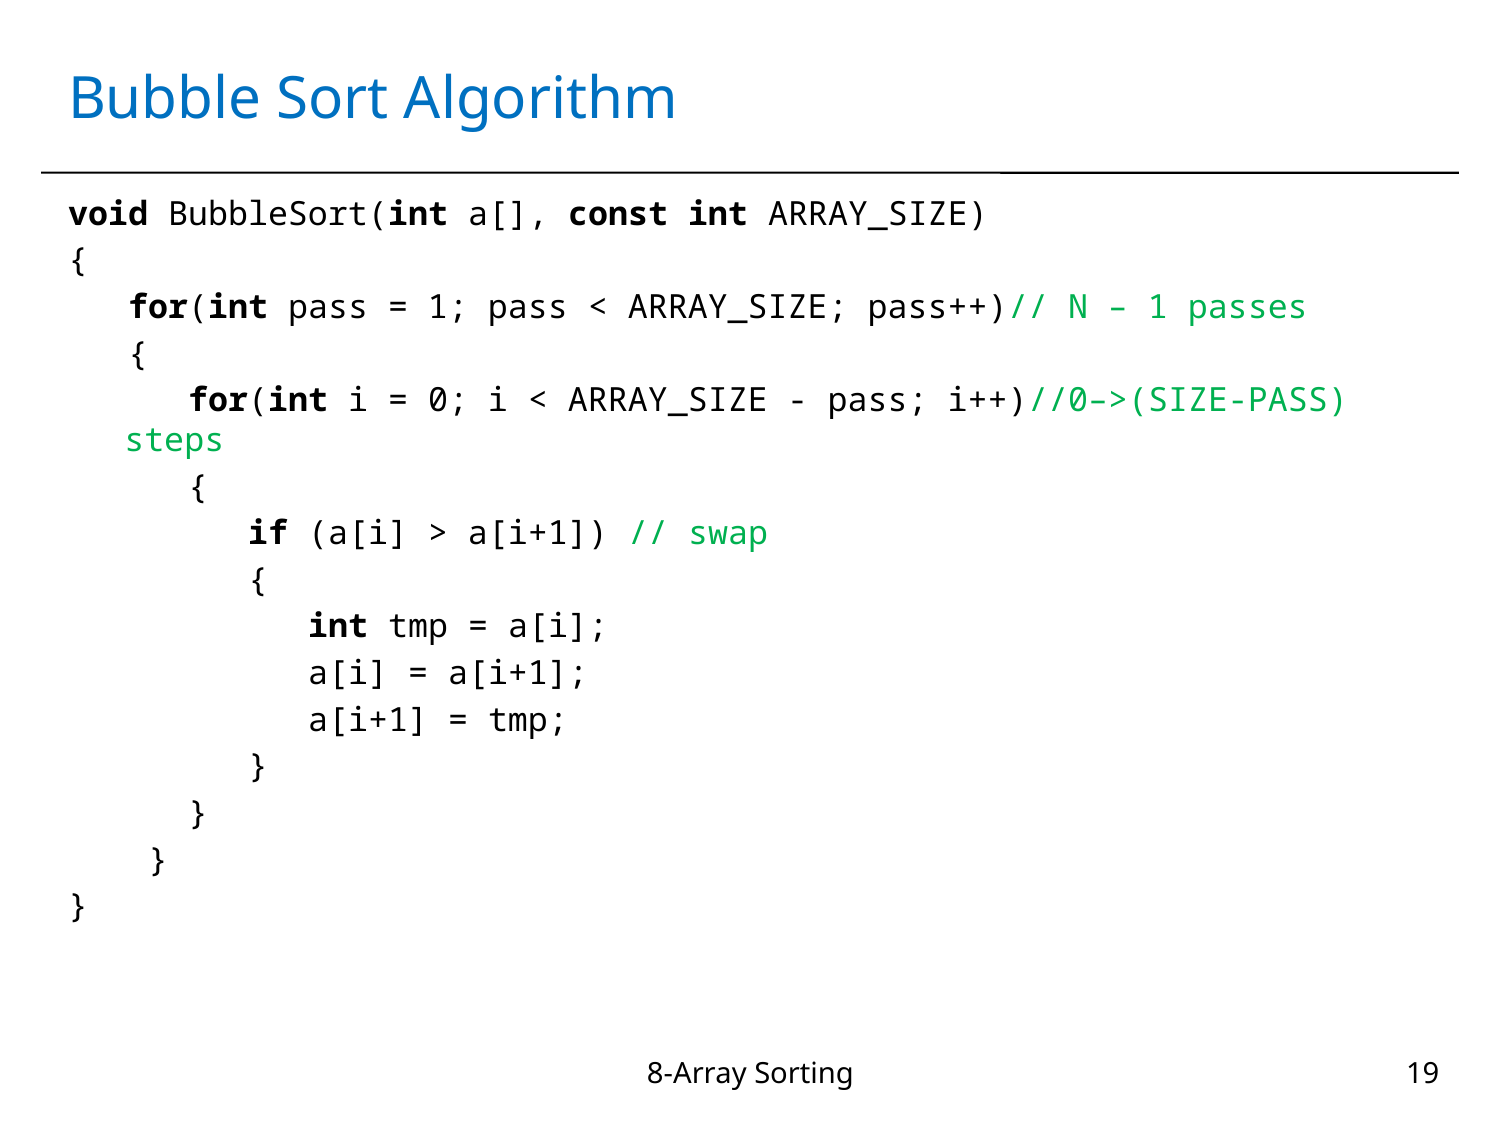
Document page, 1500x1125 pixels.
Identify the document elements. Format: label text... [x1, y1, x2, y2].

footer 8-Array Sorting [502, 1046, 999, 1125]
title Bubble Sort Algorithm [52, 30, 1448, 159]
list void BubbleSort(int a[], const int ARRAY_SIZE) { for(int pass = 1; pass < ARRAY_SIZE; pass++)// N – 1 passes { for(int i = 0; i < ARRAY_SIZE - pass; i++)//0–>(SIZE-PASS) steps { if (a[i] > a[i+1]) // swap { int tmp = a[i]; a[i] = a[i+1]; a[i+1] = tmp; } } } } [52, 184, 1448, 1024]
slide_number 19 [1104, 1046, 1455, 1125]
